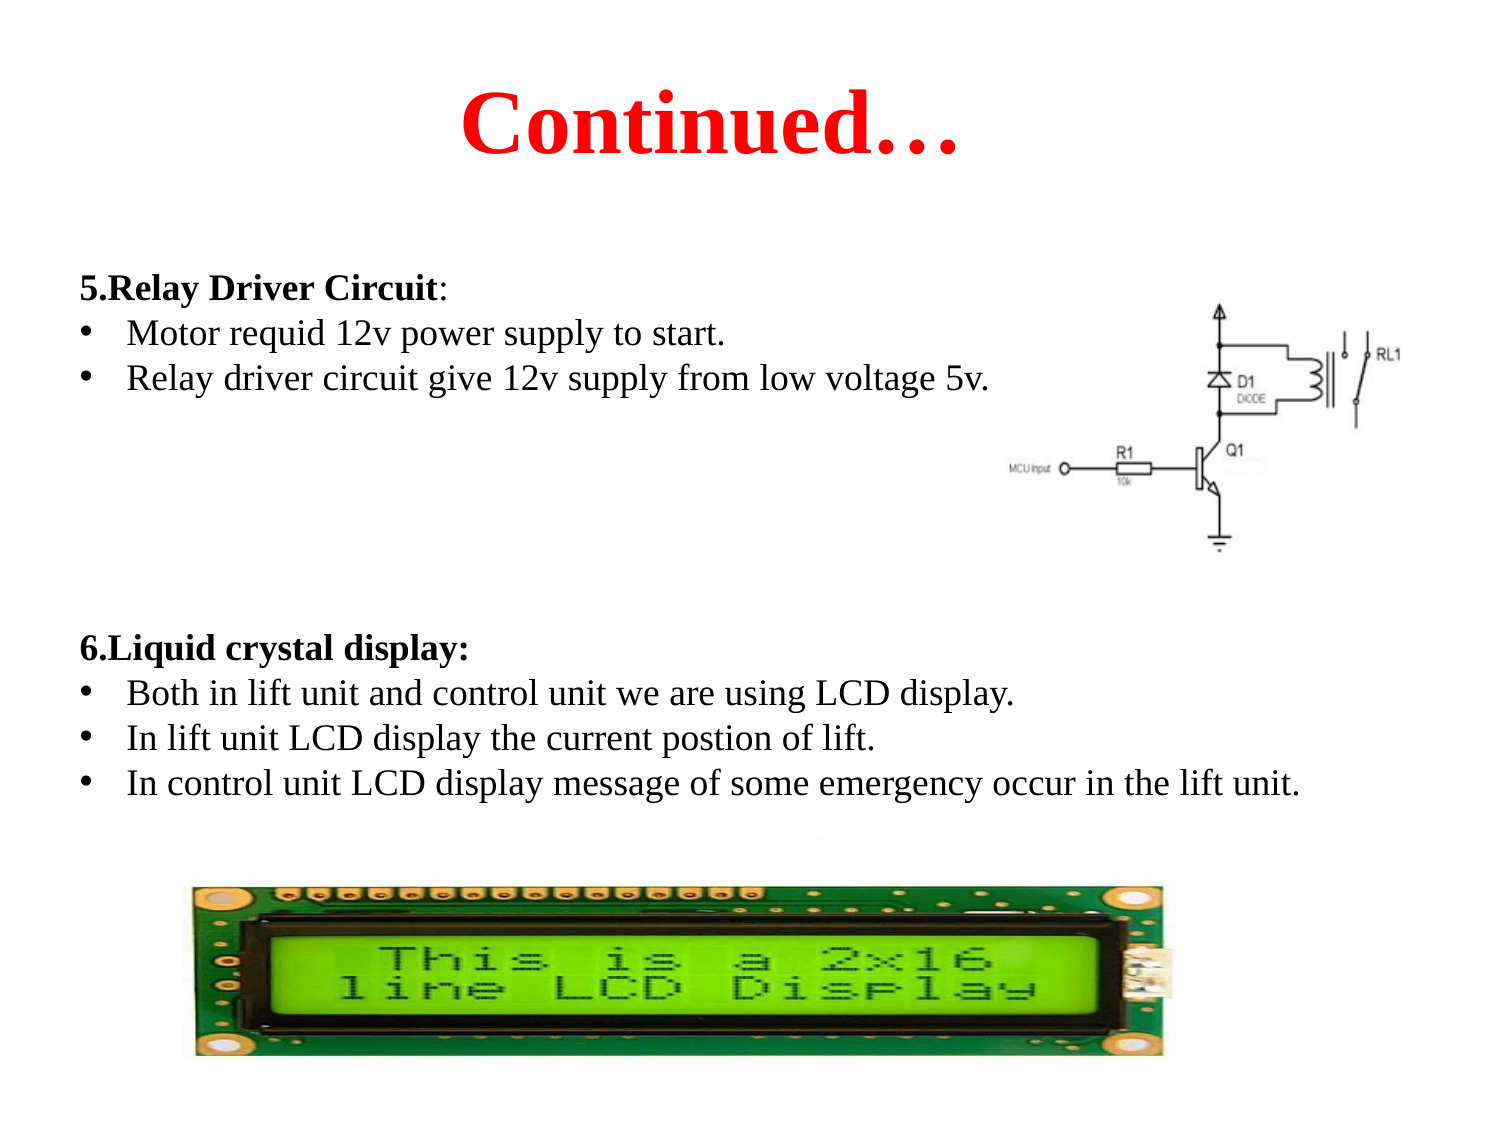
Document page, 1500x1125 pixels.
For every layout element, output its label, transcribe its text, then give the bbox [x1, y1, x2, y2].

text_box Continued… [215, 54, 1209, 225]
picture [182, 822, 1176, 1114]
text_box 5.Relay Driver Circuit: Motor requid 12v power supply to start. Relay driver circuit give 12v supply from low voltage 5v. 6.Liquid crystal display: Both in lift unit and control unit we are using LCD display. In lift unit LCD display the current postion of lift. In control unit LCD display message of some emergency occur in the lift unit. [64, 255, 1400, 856]
picture [998, 274, 1425, 565]
